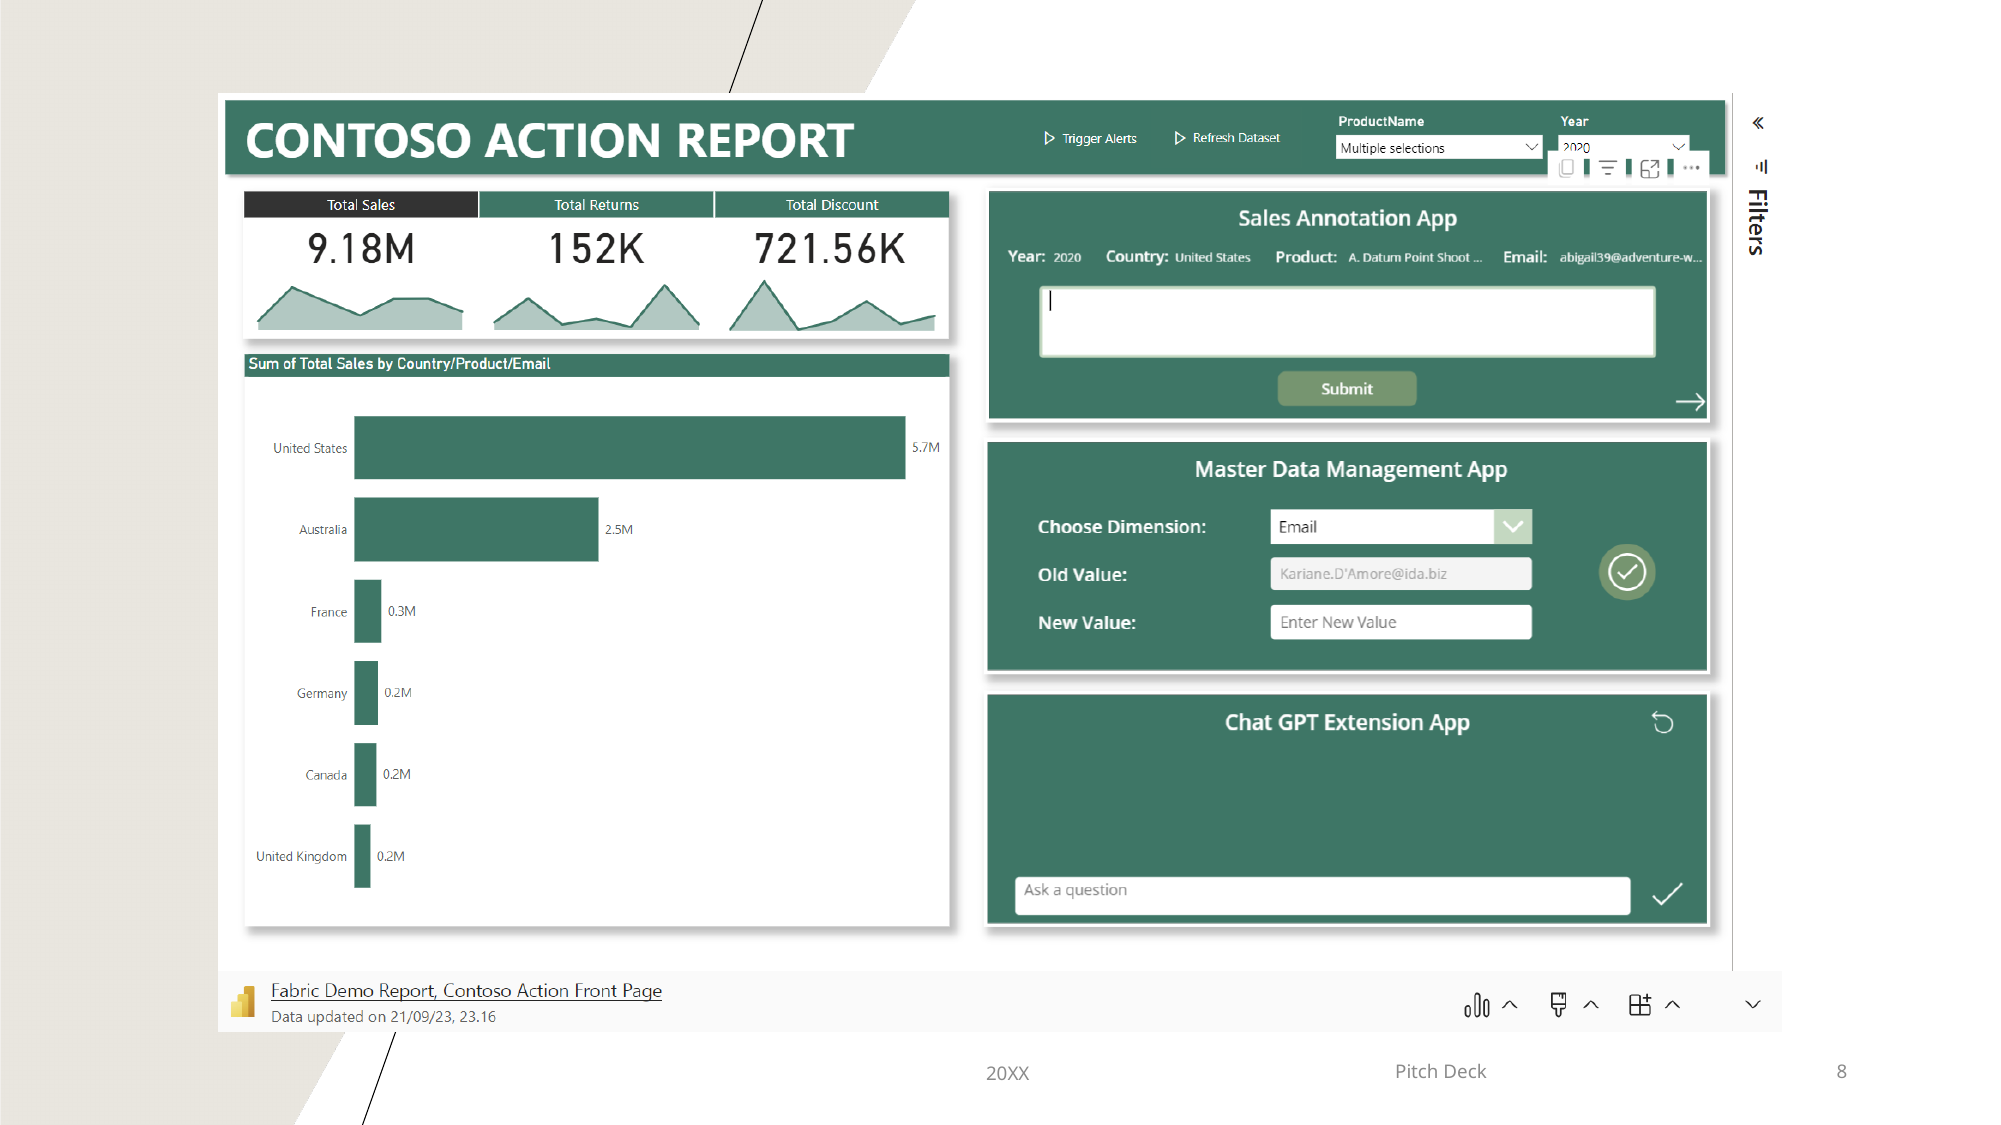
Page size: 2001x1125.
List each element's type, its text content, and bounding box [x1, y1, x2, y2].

slide_number 20XX [971, 1042, 1127, 1103]
picture [0, 0, 1782, 1125]
slide_number 8 [1755, 1042, 1863, 1103]
footer Pitch Deck [1174, 1042, 1707, 1103]
